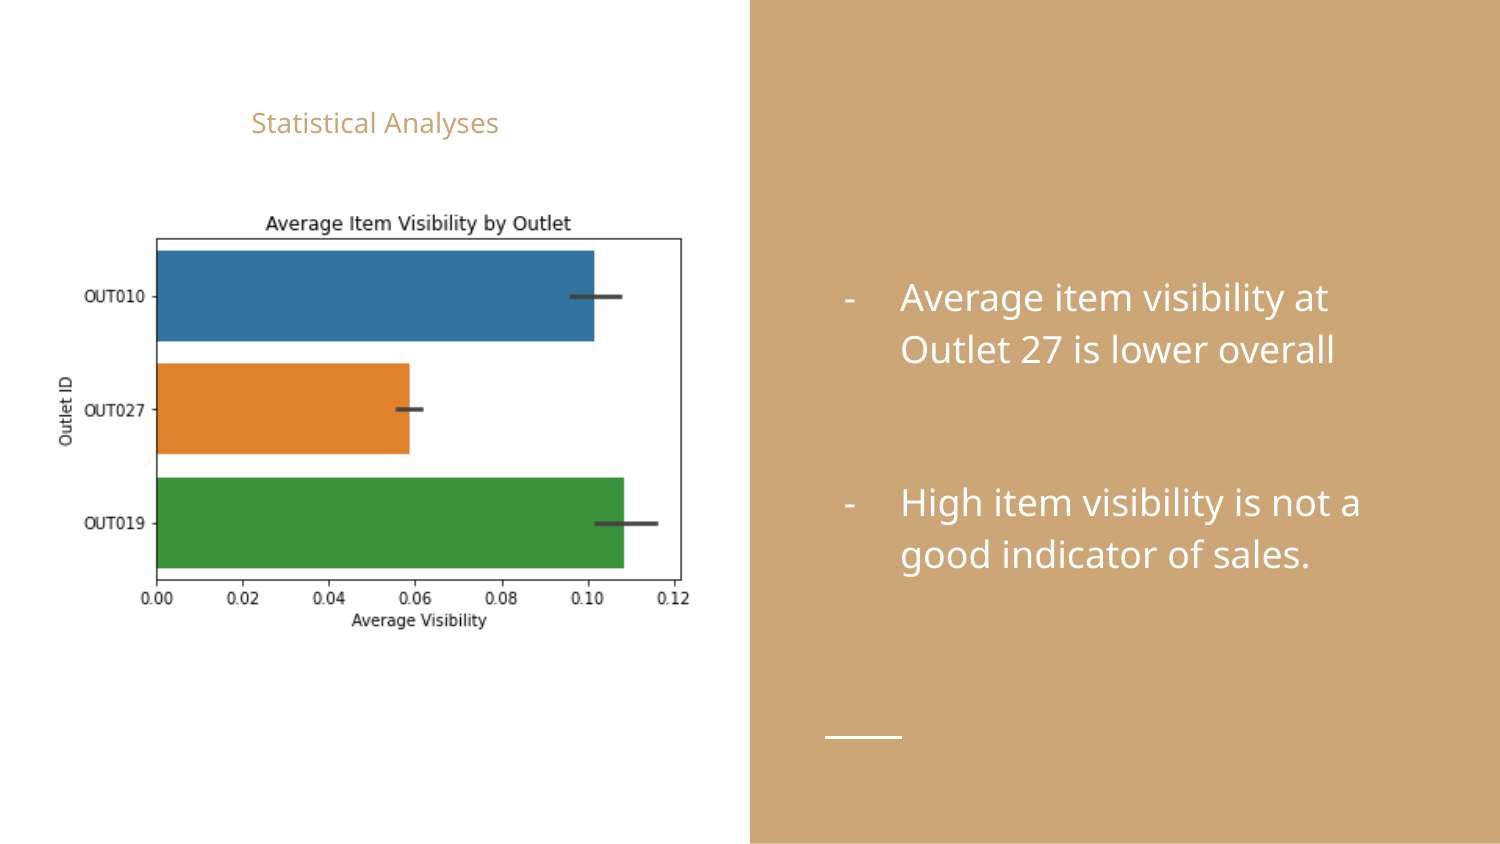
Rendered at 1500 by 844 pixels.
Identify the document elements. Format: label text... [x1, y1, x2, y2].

picture [50, 204, 701, 640]
title Statistical Analyses [43, 89, 708, 154]
list Average item visibility at Outlet 27 is lower overall High item visibility is not a good indicator of sales. [810, 118, 1440, 725]
